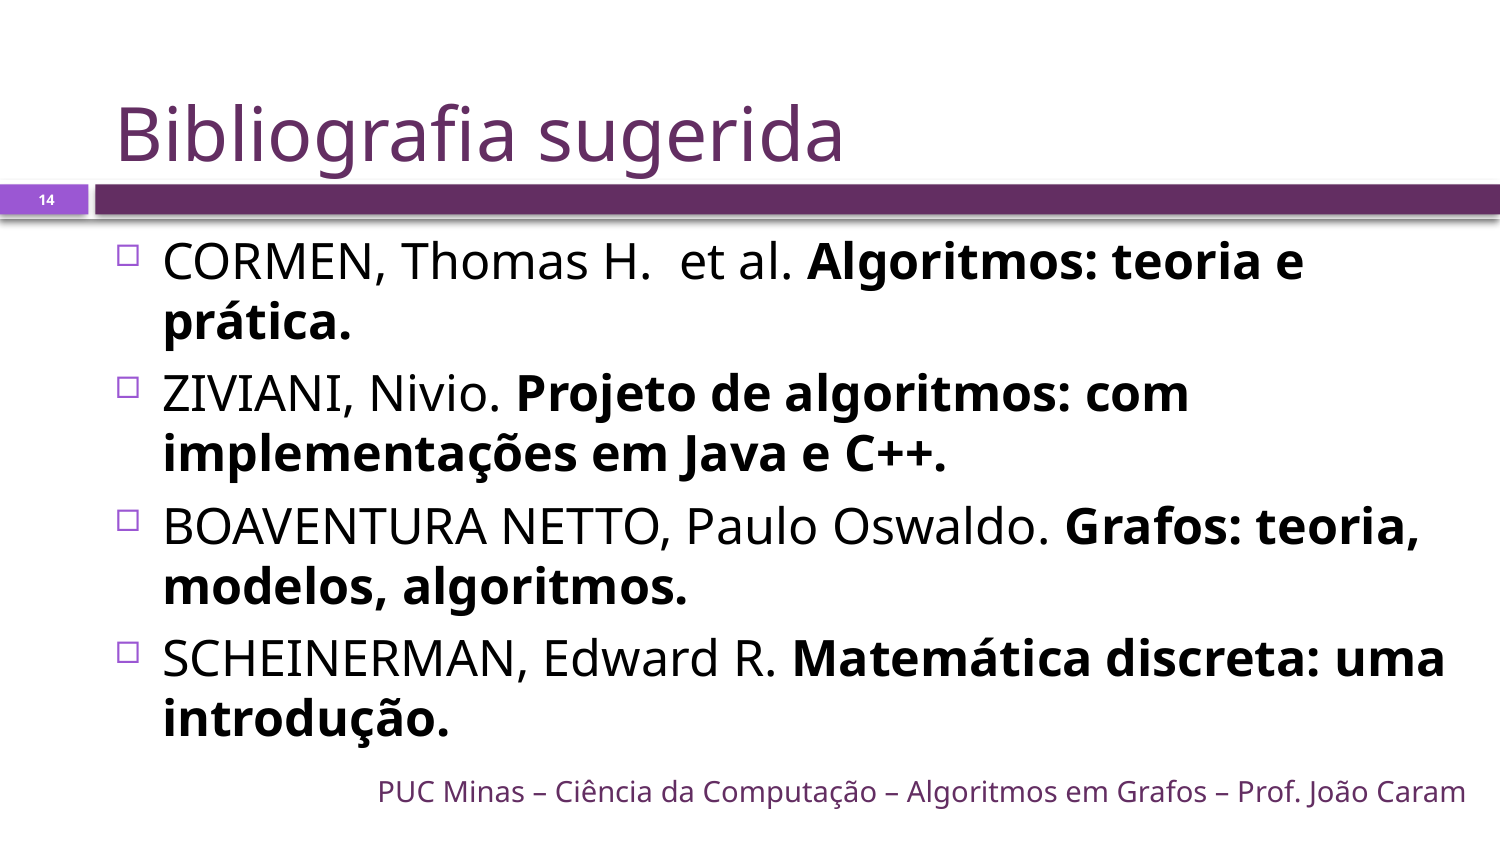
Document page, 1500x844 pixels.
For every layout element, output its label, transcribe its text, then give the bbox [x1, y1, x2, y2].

footer PUC Minas – Ciência da Computação – Algoritmos em Grafos – Prof. João Caram [99, 768, 1483, 814]
slide_number 14 [2, 185, 91, 216]
title Bibliografia sugerida [99, 18, 1483, 185]
list CORMEN, Thomas H. et al. Algoritmos: teoria e prática. ZIVIANI, Nivio. Projeto de algoritmos: com implementações em Java e C++. BOAVENTURA NETTO, Paulo Oswaldo. Grafos: teoria, modelos, algoritmos. SCHEINERMAN, Edward R. Matemática discreta: uma introdução. [99, 221, 1483, 760]
